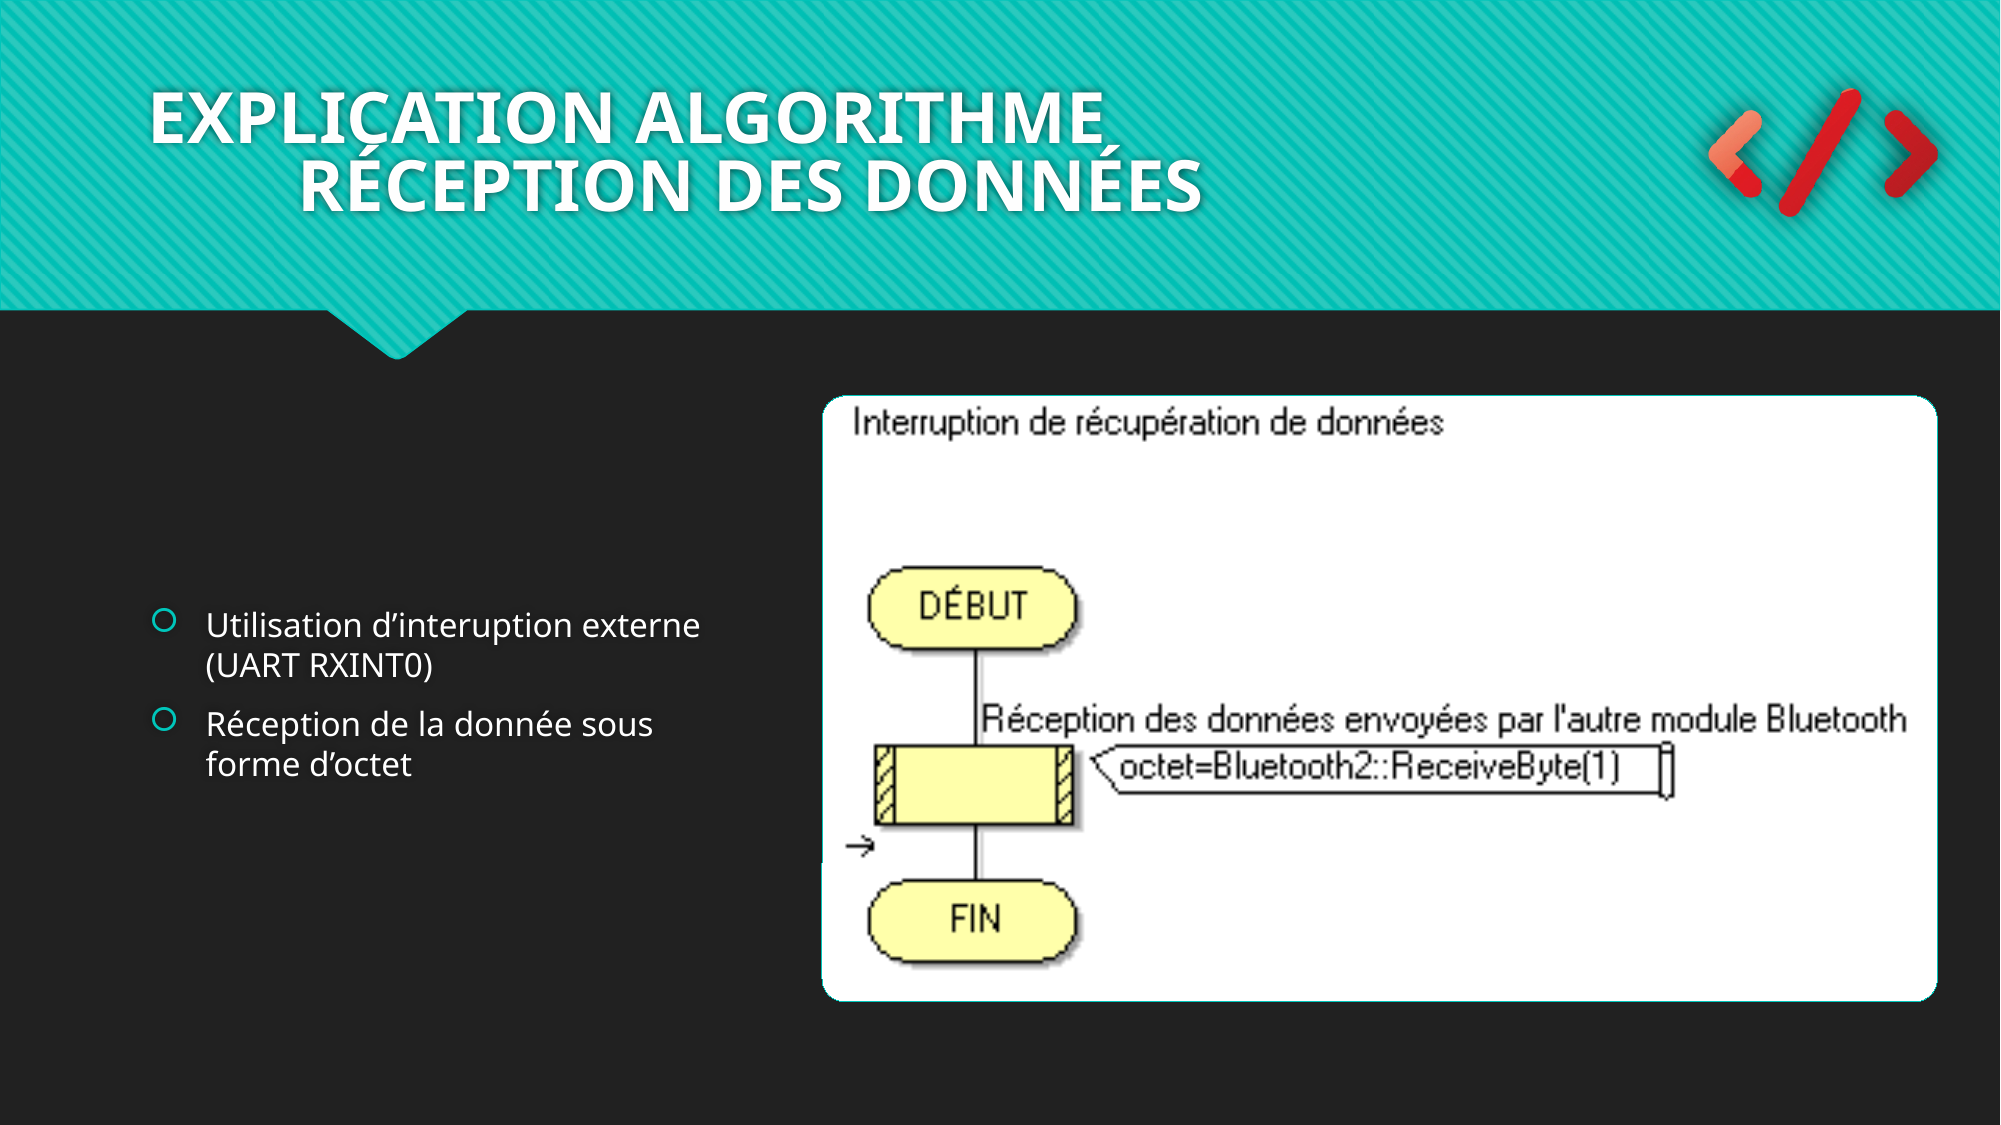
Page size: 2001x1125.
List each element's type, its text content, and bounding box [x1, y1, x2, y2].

title EXPLICATION ALGORITHME RÉCEPTION DES DONNÉES [132, 73, 1684, 233]
picture [1707, 37, 1938, 268]
picture [821, 395, 1938, 1003]
list Utilisation d’interuption externe (UART RXINT0) Réception de la donnée sous forme d’octet [134, 395, 764, 992]
